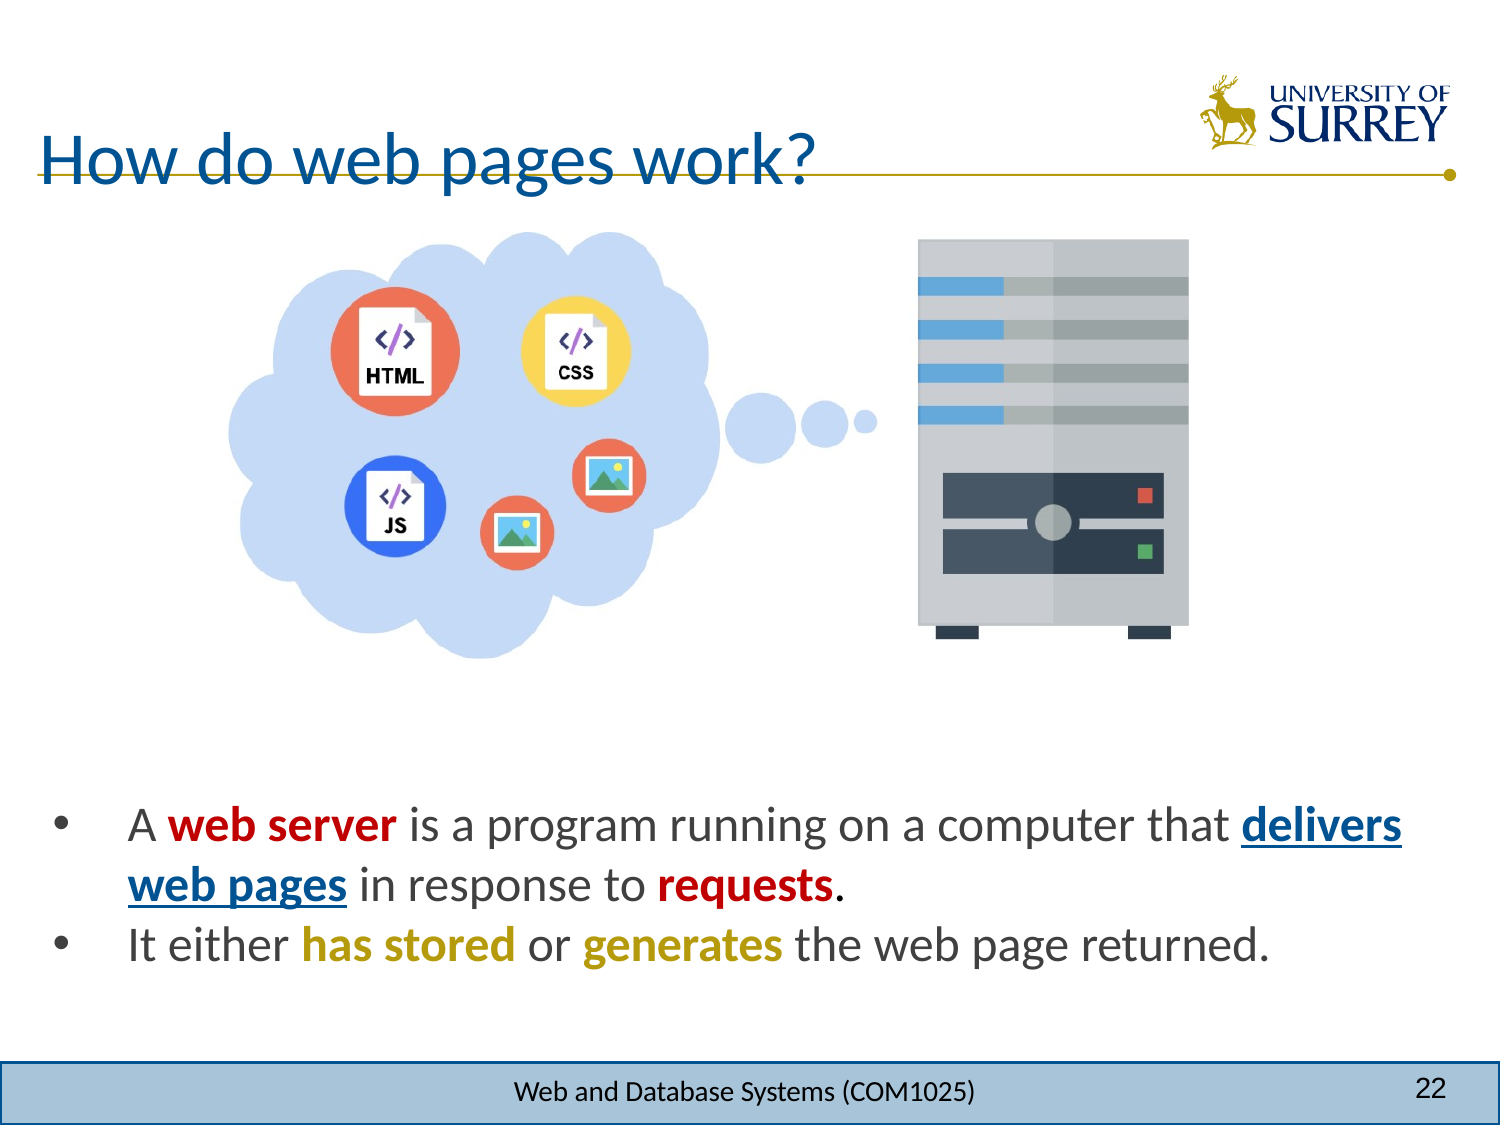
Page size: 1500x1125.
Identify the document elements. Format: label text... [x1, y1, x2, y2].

text_box A web server is a program running on a computer that delivers web pages in response to requests. It either has stored or generates the web page returned. [50, 789, 1406, 972]
footer Web and Database Systems (COM1025) [511, 1077, 985, 1125]
picture [227, 232, 1189, 659]
slide_number 22 [1408, 1069, 1456, 1125]
picture [1200, 75, 1450, 150]
title How do web pages work? [37, 70, 1184, 298]
